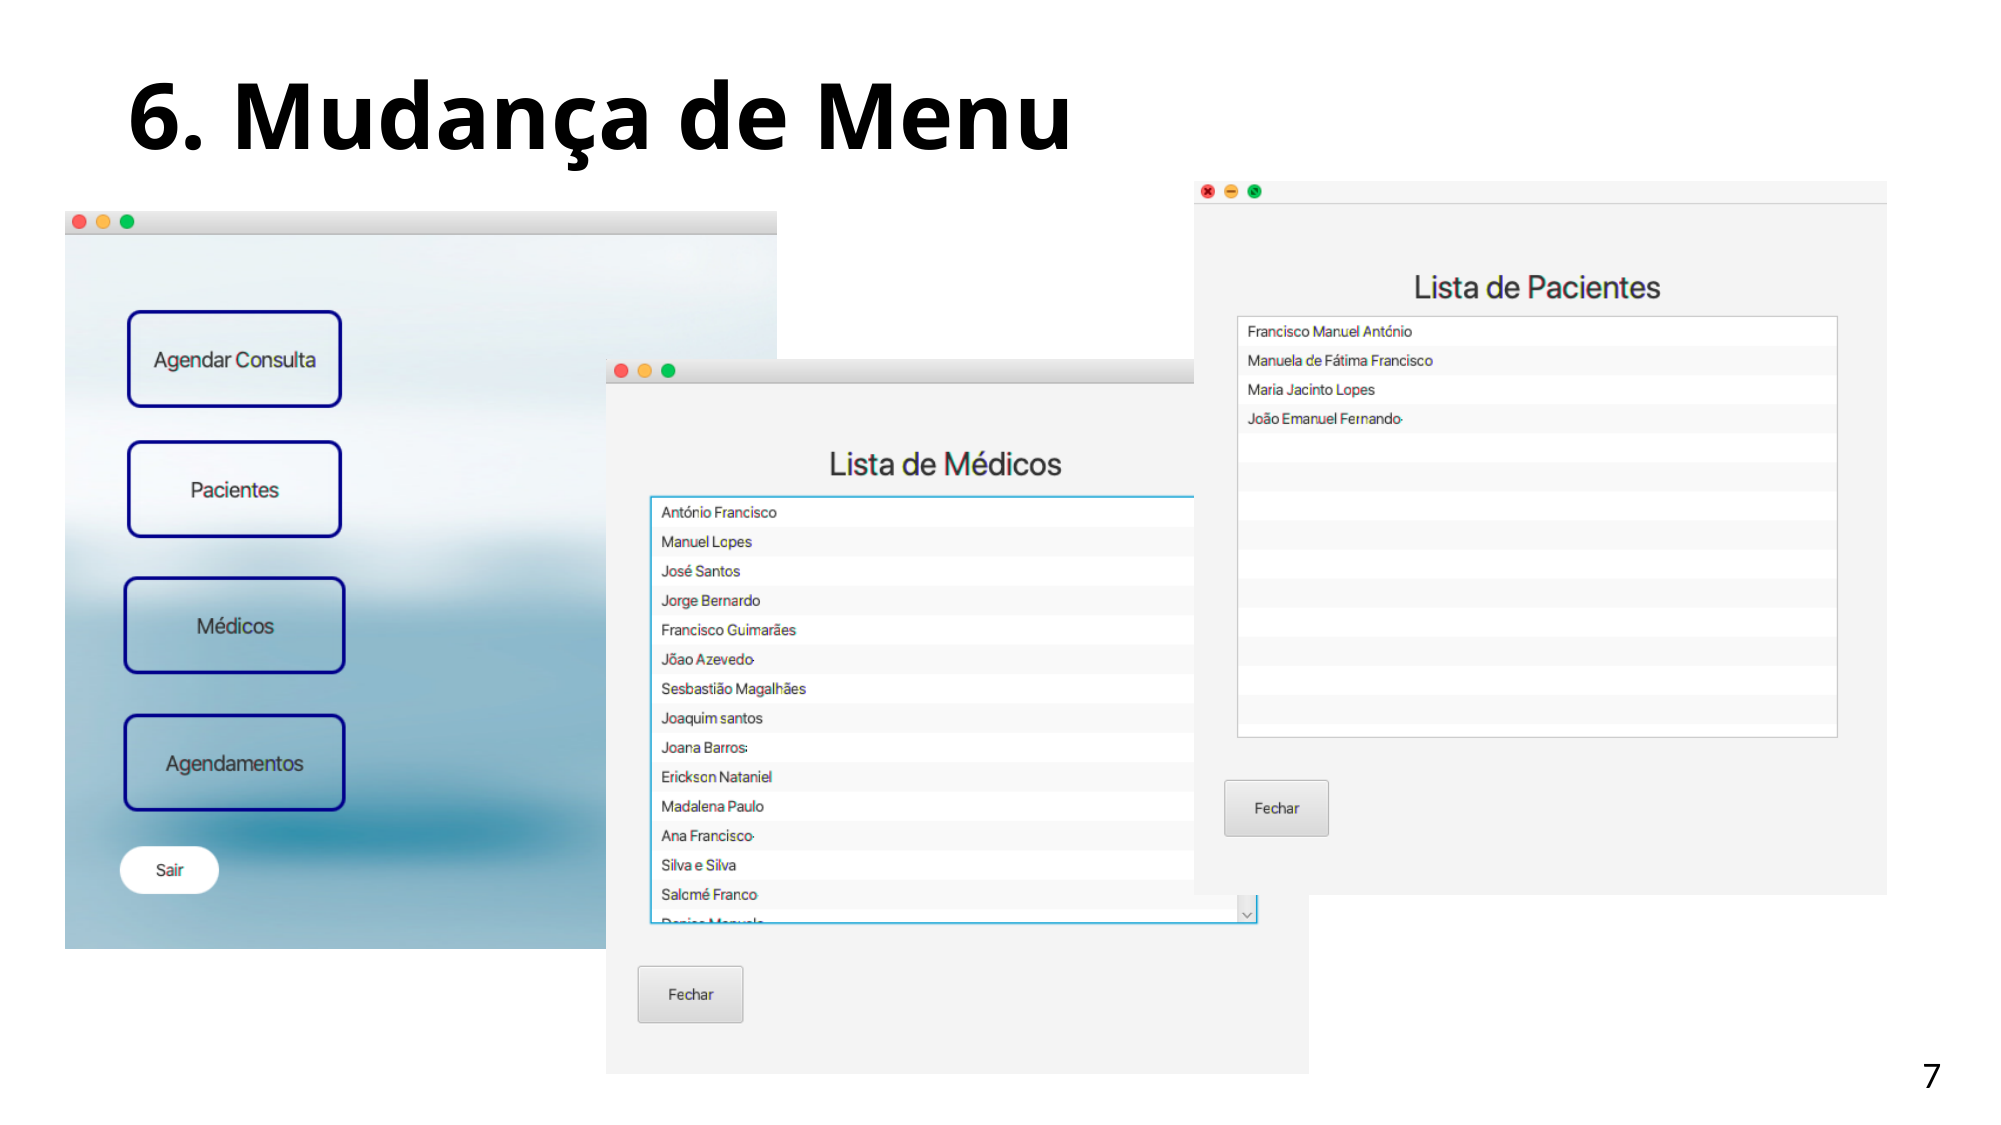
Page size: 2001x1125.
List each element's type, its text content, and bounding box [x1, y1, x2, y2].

title 6. Mudança de Menu [113, 11, 1839, 230]
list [606, 359, 1309, 1074]
text_box 7 [1907, 1043, 1961, 1104]
picture [65, 211, 777, 949]
picture [1194, 181, 1887, 896]
